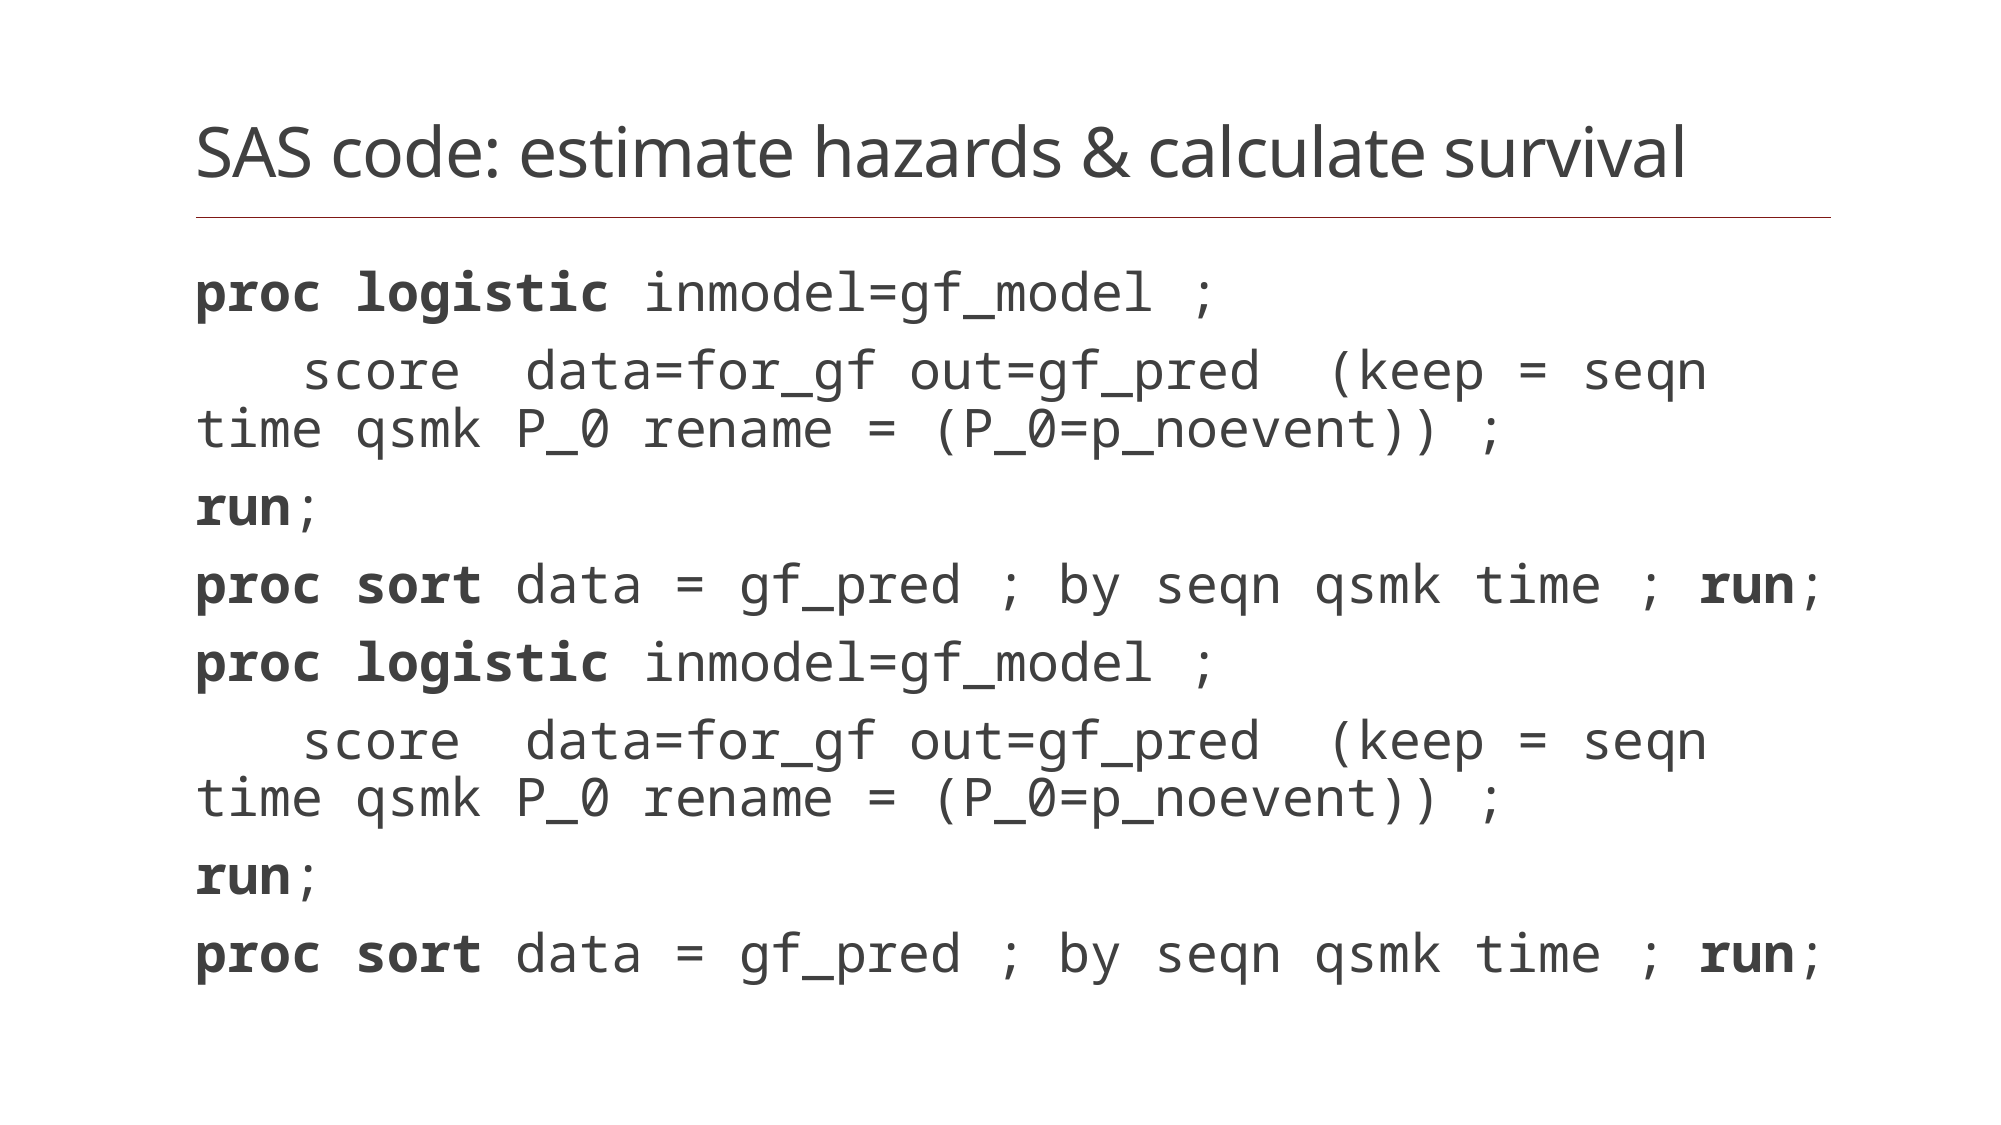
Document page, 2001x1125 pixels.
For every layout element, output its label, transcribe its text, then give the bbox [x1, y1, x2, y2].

title SAS code: estimate hazards & calculate survival [180, 53, 1830, 200]
list proc logistic inmodel=gf_model ; score data=for_gf out=gf_pred (keep = seqn time qsmk P_0 rename = (P_0=p_noevent)) ; run; proc sort data = gf_pred ; by seqn qsmk time ; run; proc logistic inmodel=gf_model ; score data=for_gf out=gf_pred (keep = seqn time qsmk P_0 rename = (P_0=p_noevent)) ; run; proc sort data = gf_pred ; by seqn qsmk time ; run; [180, 258, 1830, 1015]
